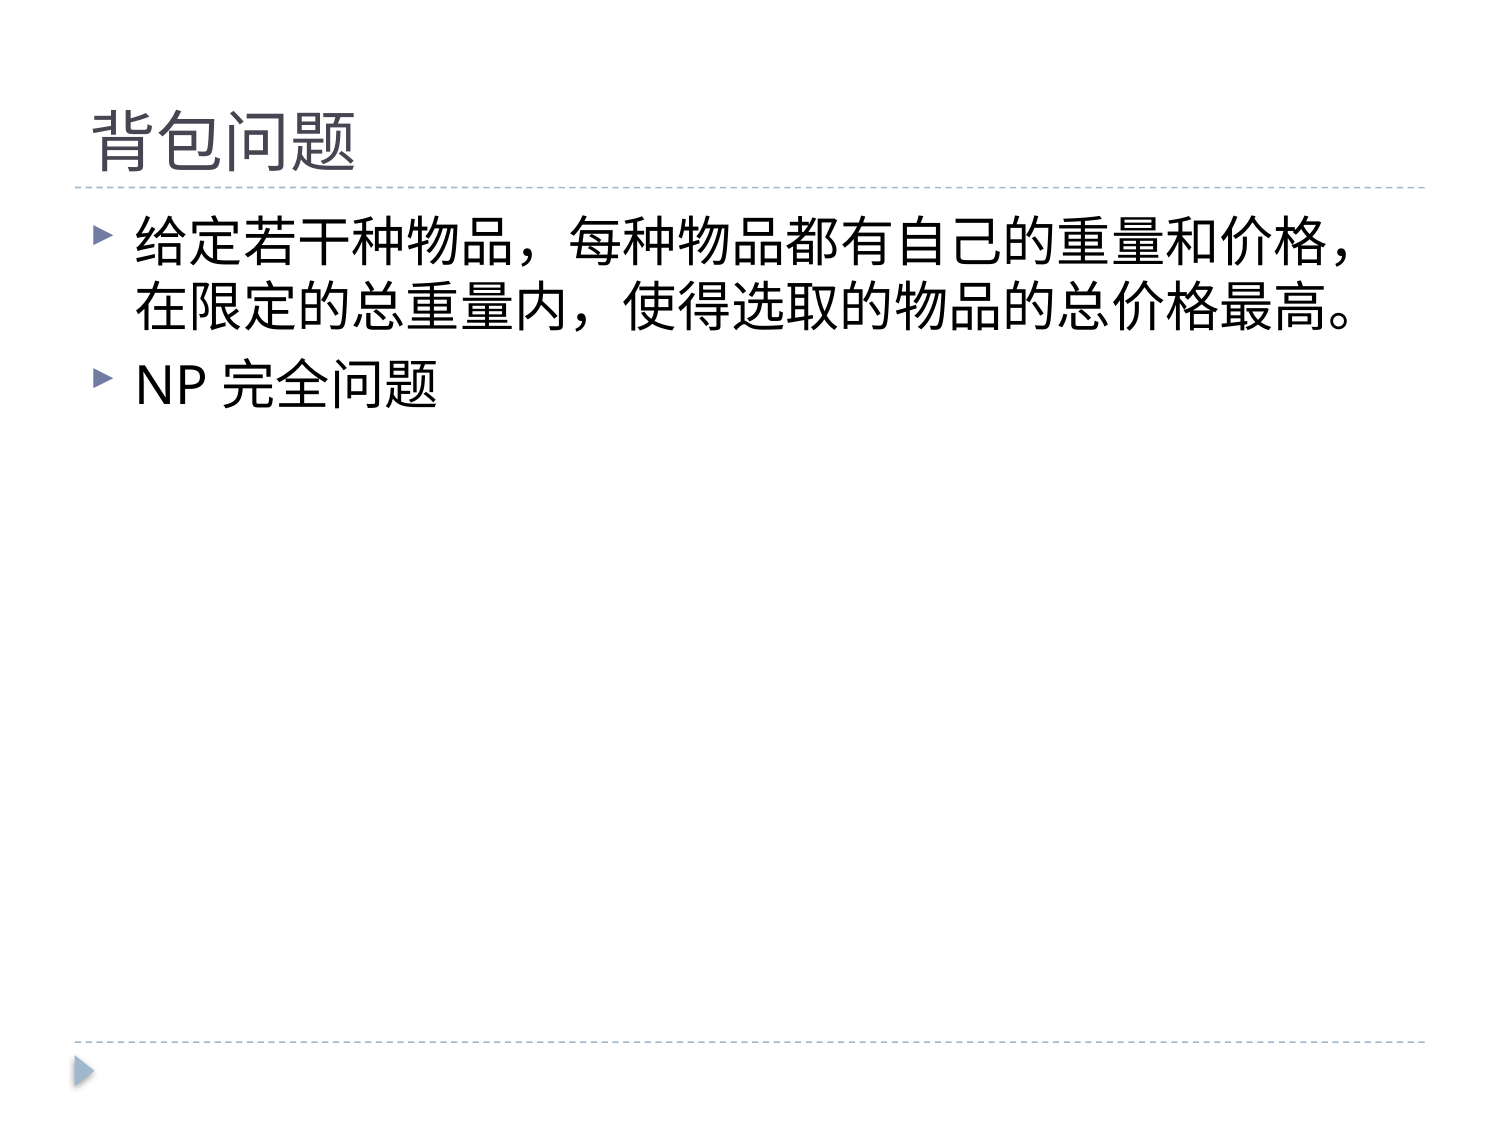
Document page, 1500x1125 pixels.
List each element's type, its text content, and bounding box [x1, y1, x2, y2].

list 给定若干种物品，每种物品都有自己的重量和价格，在限定的总重量内，使得选取的物品的总价格最高。 NP完全问题 [75, 200, 1425, 1010]
title 背包问题 [75, 24, 1425, 188]
